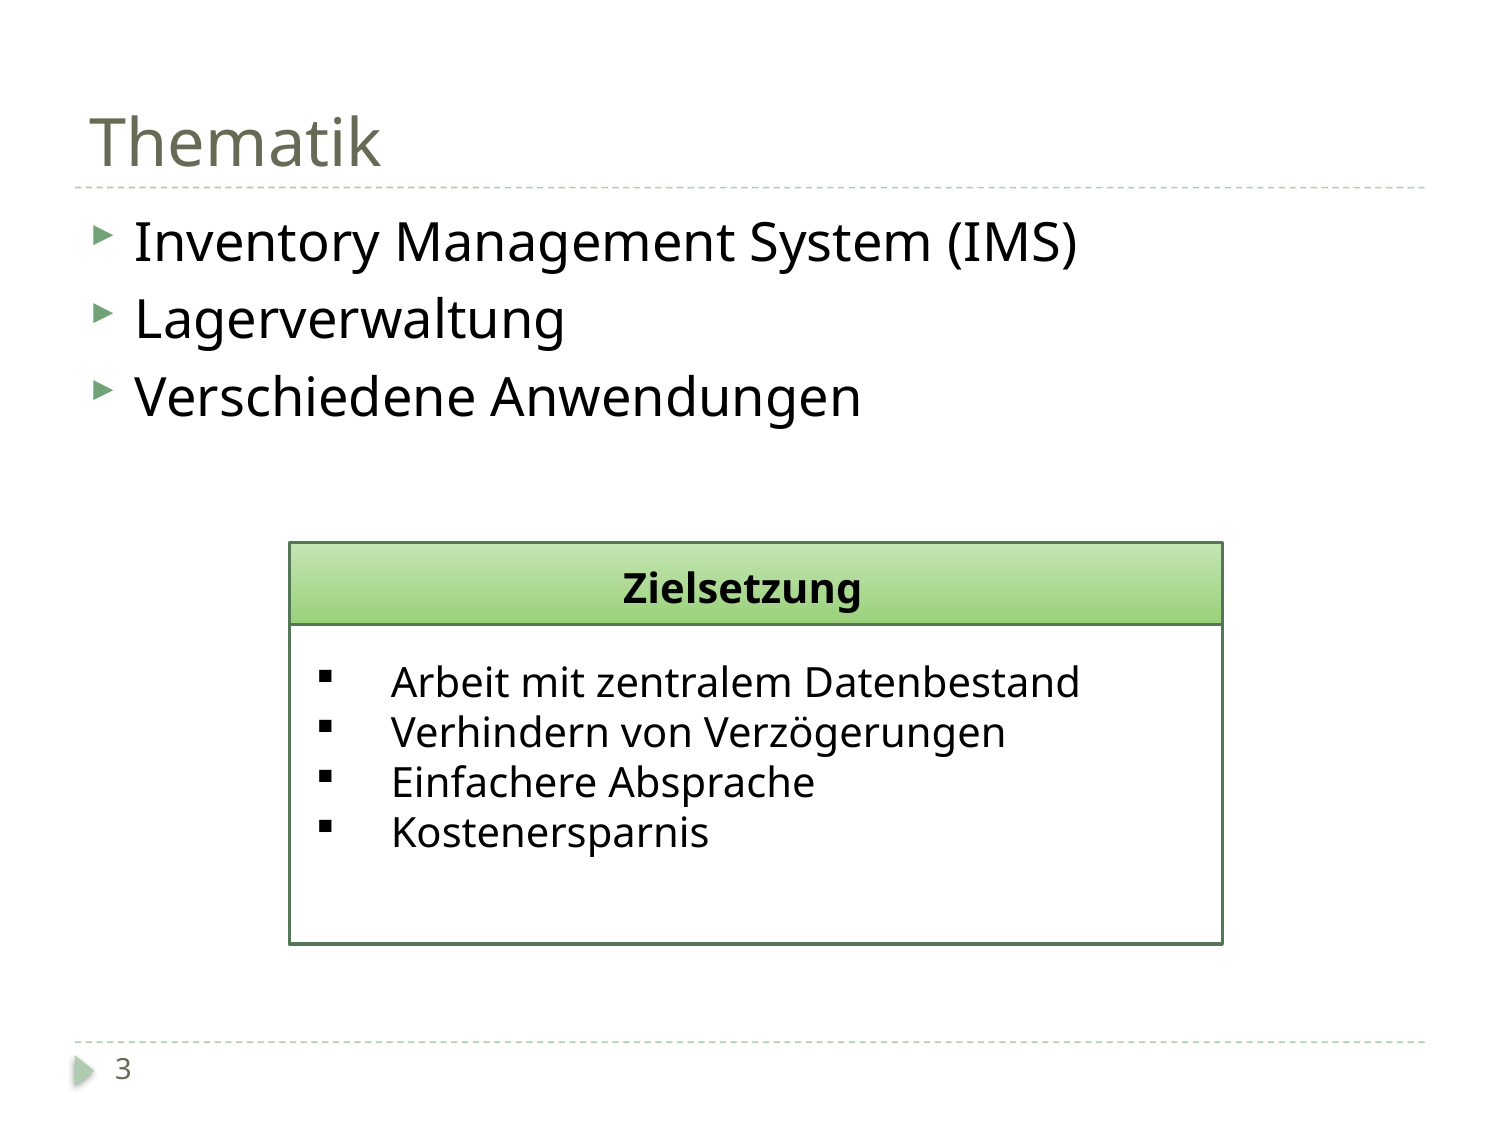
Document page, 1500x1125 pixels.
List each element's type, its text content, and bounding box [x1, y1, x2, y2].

text_box Zielsetzung [608, 554, 880, 619]
list Inventory Management System (IMS) Lagerverwaltung Verschiedene Anwendungen [75, 200, 1425, 1010]
text_box [288, 541, 1224, 626]
slide_number 3 [100, 1042, 426, 1103]
title Thematik [75, 24, 1425, 188]
text_box Arbeit mit zentralem Datenbestand Verhindern von Verzögerungen Einfachere Absprache Kostenersparnis [301, 648, 1211, 864]
text_box [288, 626, 1224, 946]
